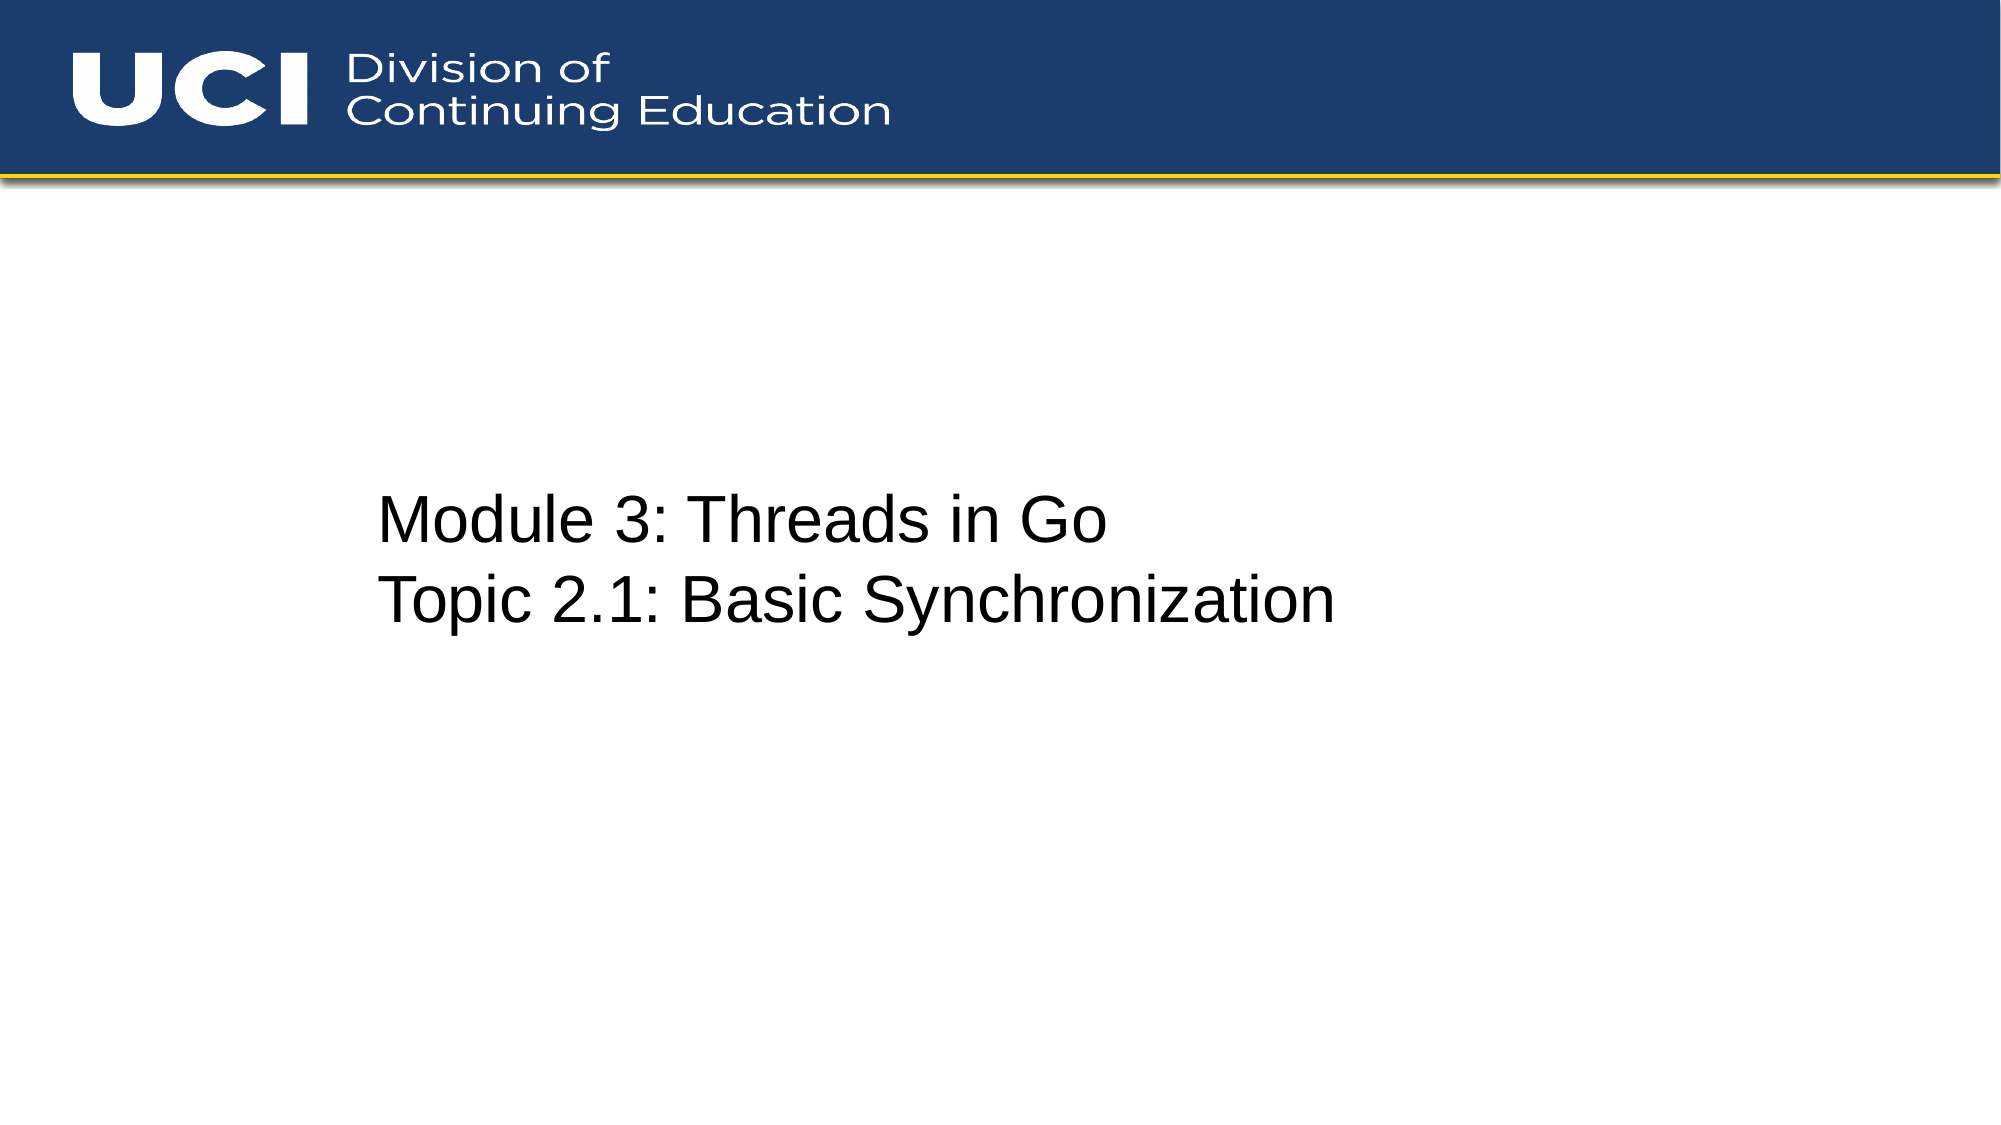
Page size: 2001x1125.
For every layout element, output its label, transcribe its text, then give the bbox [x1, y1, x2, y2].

picture [73, 51, 889, 131]
text_box Module 3: Threads in Go Topic 2.1: Basic Synchronization [362, 374, 1638, 738]
